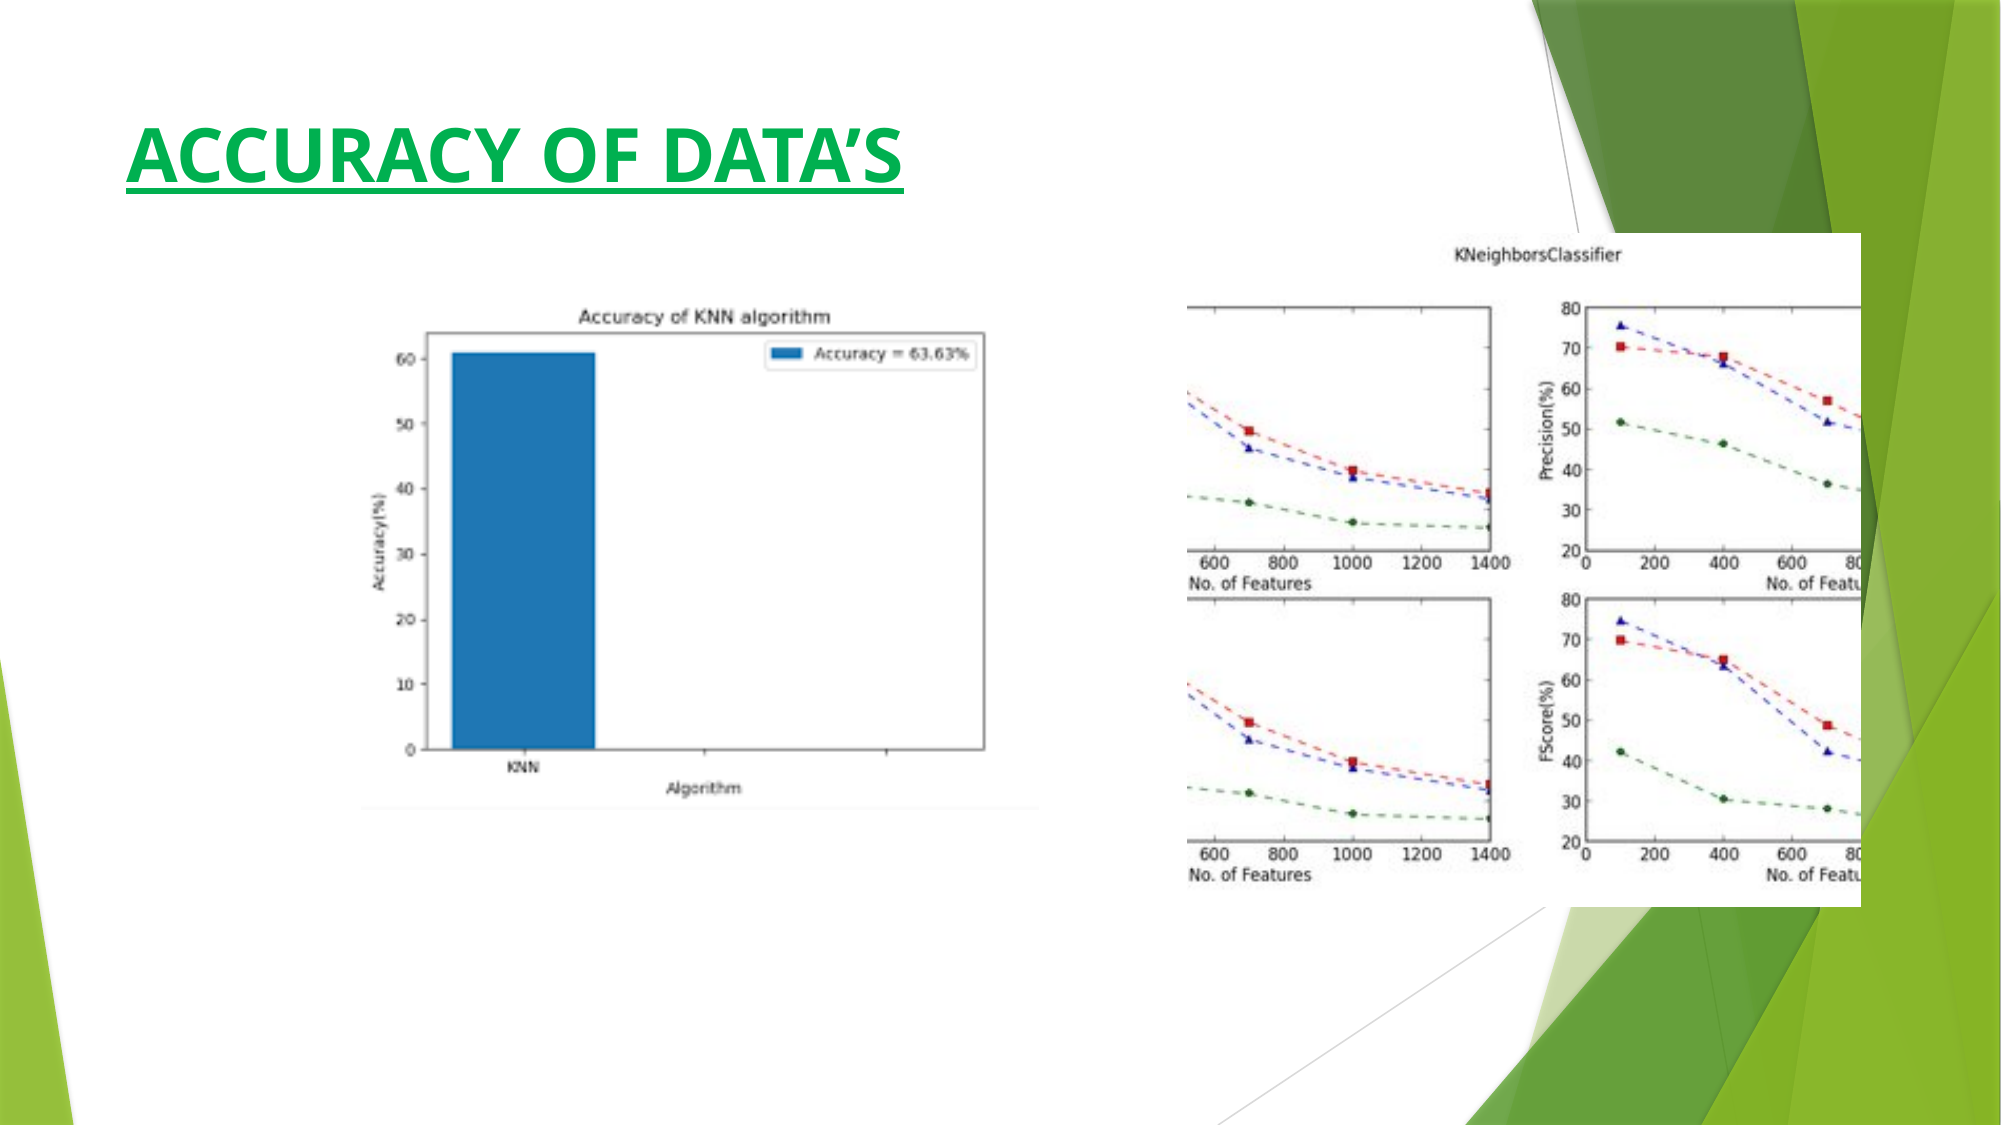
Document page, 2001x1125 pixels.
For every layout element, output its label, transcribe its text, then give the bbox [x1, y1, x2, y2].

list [361, 292, 1040, 811]
title ACCURACY OF DATA’S [111, 99, 1522, 317]
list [1186, 232, 1862, 907]
